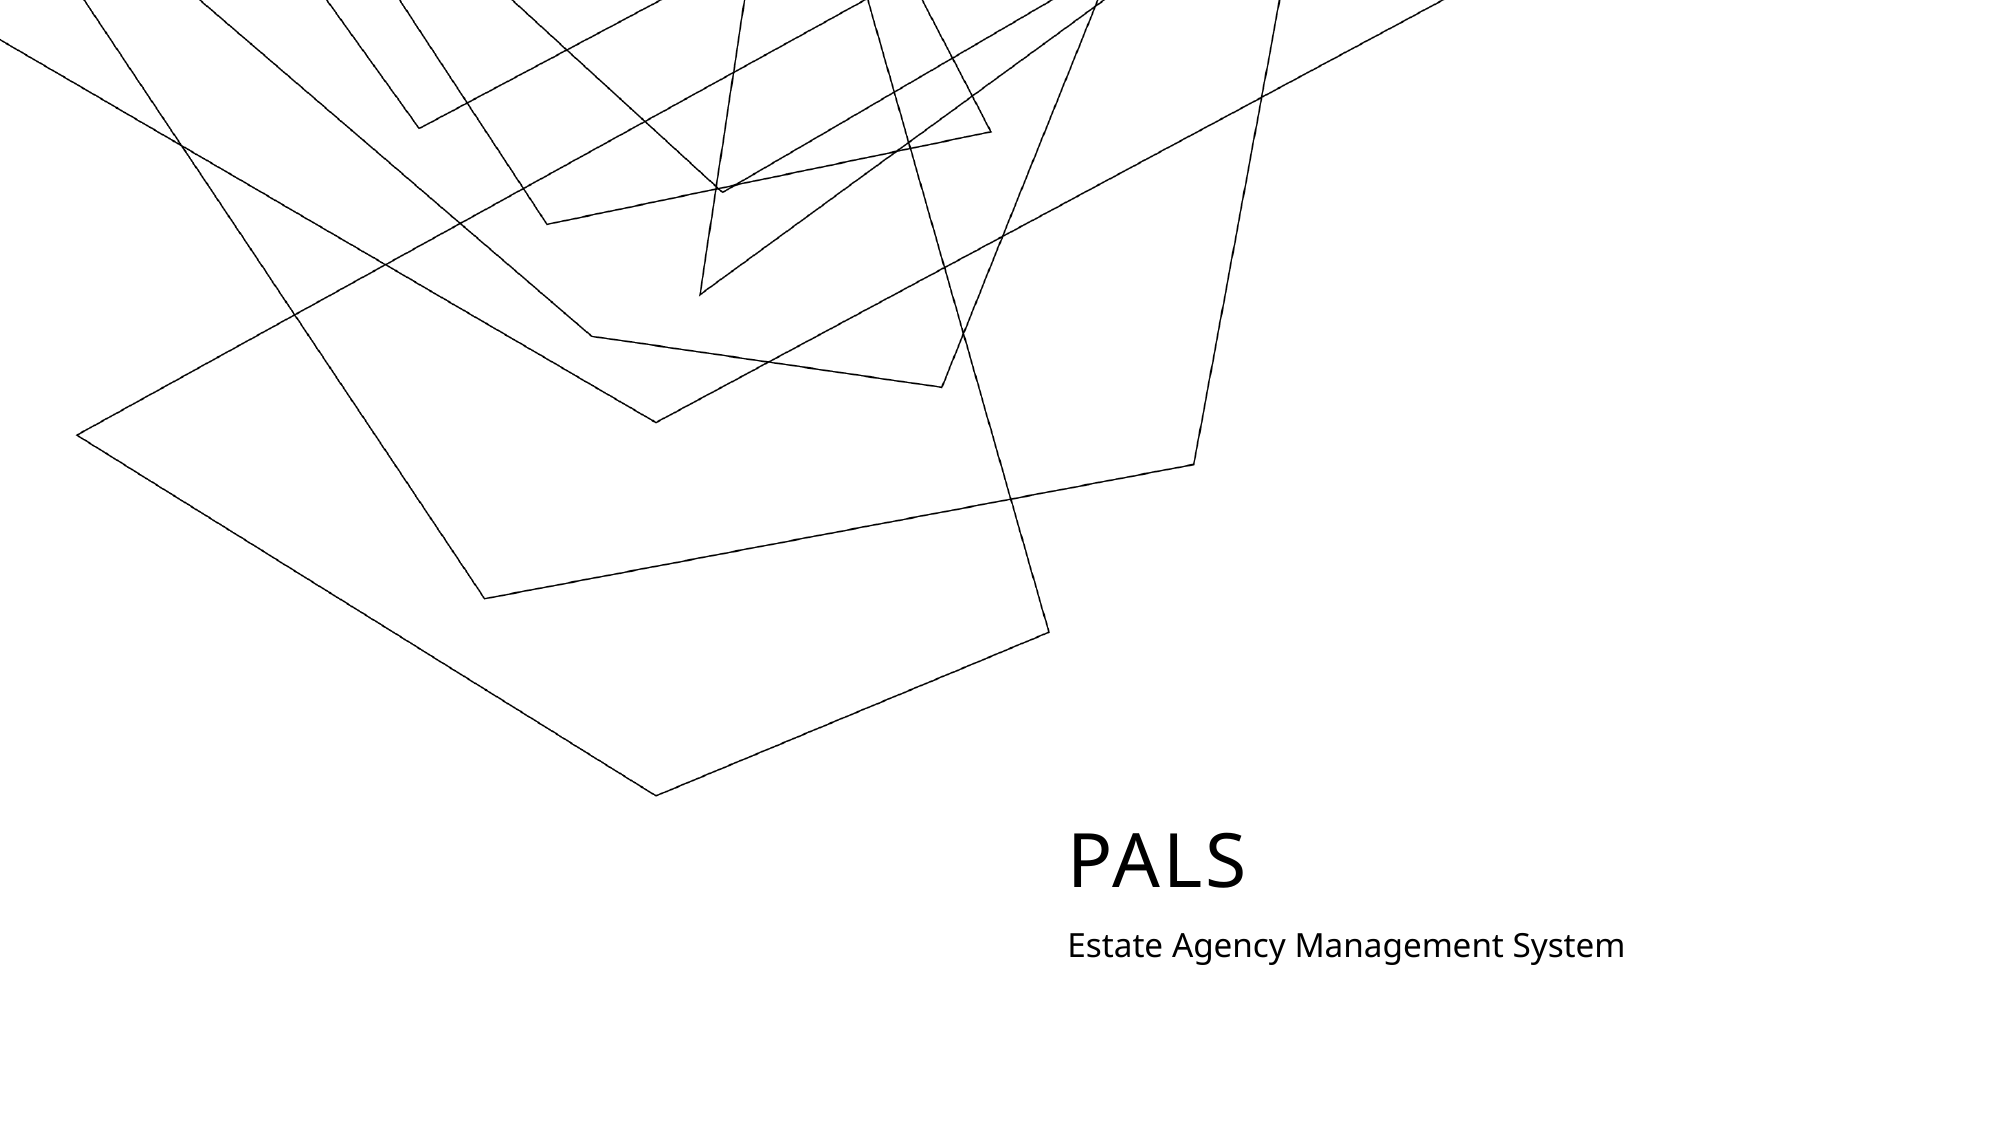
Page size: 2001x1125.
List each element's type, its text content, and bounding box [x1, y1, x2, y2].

picture [0, 0, 1557, 830]
subtitle Estate Agency Management System [1052, 916, 1864, 982]
title PALS [1052, 727, 1864, 912]
